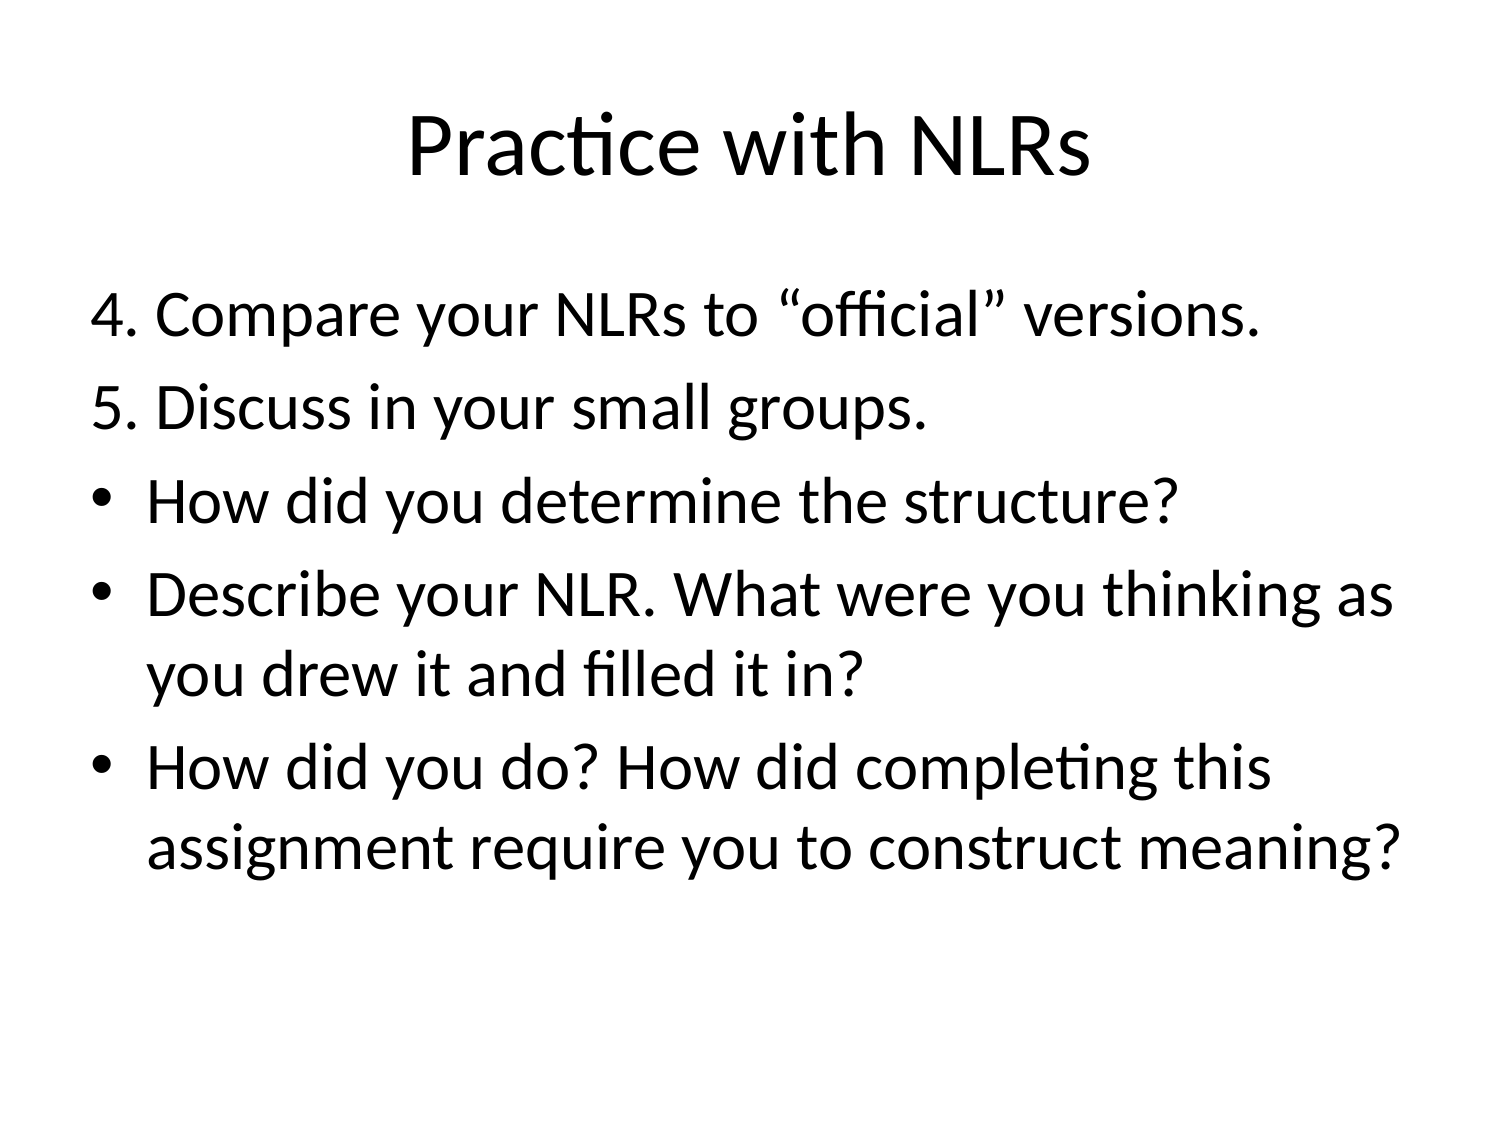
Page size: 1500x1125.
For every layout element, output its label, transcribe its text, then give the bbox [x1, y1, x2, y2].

title Practice with NLRs [75, 45, 1425, 233]
list 4. Compare your NLRs to “official” versions. 5. Discuss in your small groups. How did you determine the structure? Describe your NLR. What were you thinking as you drew it and filled it in? How did you do? How did completing this assignment require you to construct meaning? [75, 262, 1425, 1005]
